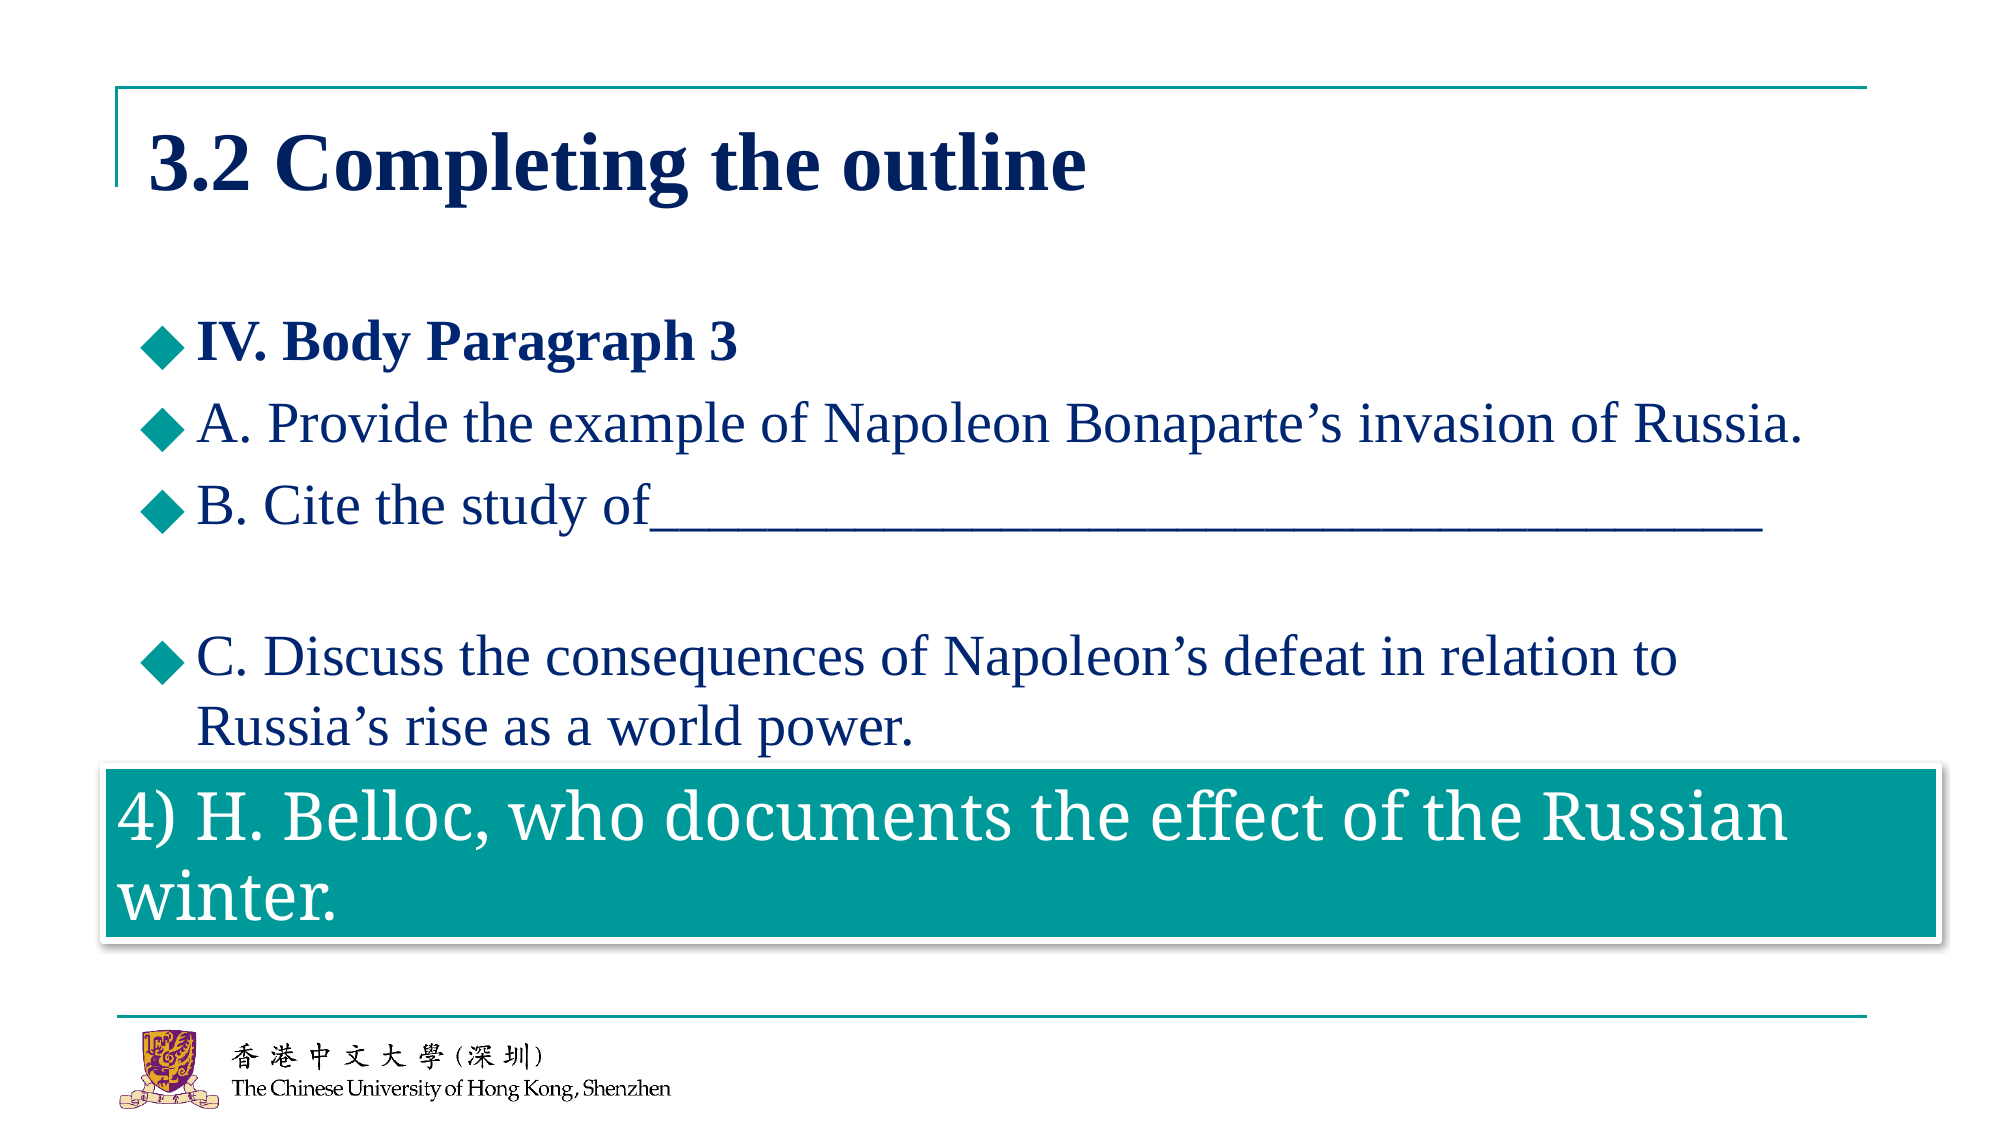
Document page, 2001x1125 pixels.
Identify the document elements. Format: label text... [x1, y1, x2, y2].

text_box 4) H. Belloc, who documents the effect of the Russian winter. [102, 765, 1940, 941]
picture [67, 995, 723, 1125]
title 3.2 Completing the outline [133, 99, 1850, 247]
list IV. Body Paragraph 3 A. Provide the example of Napoleon Bonaparte’s invasion of Russia. B. Cite the study of______________________________________ C. Discuss the consequences of Napoleon’s defeat in relation to Russia’s rise as a world power. [125, 294, 1850, 763]
